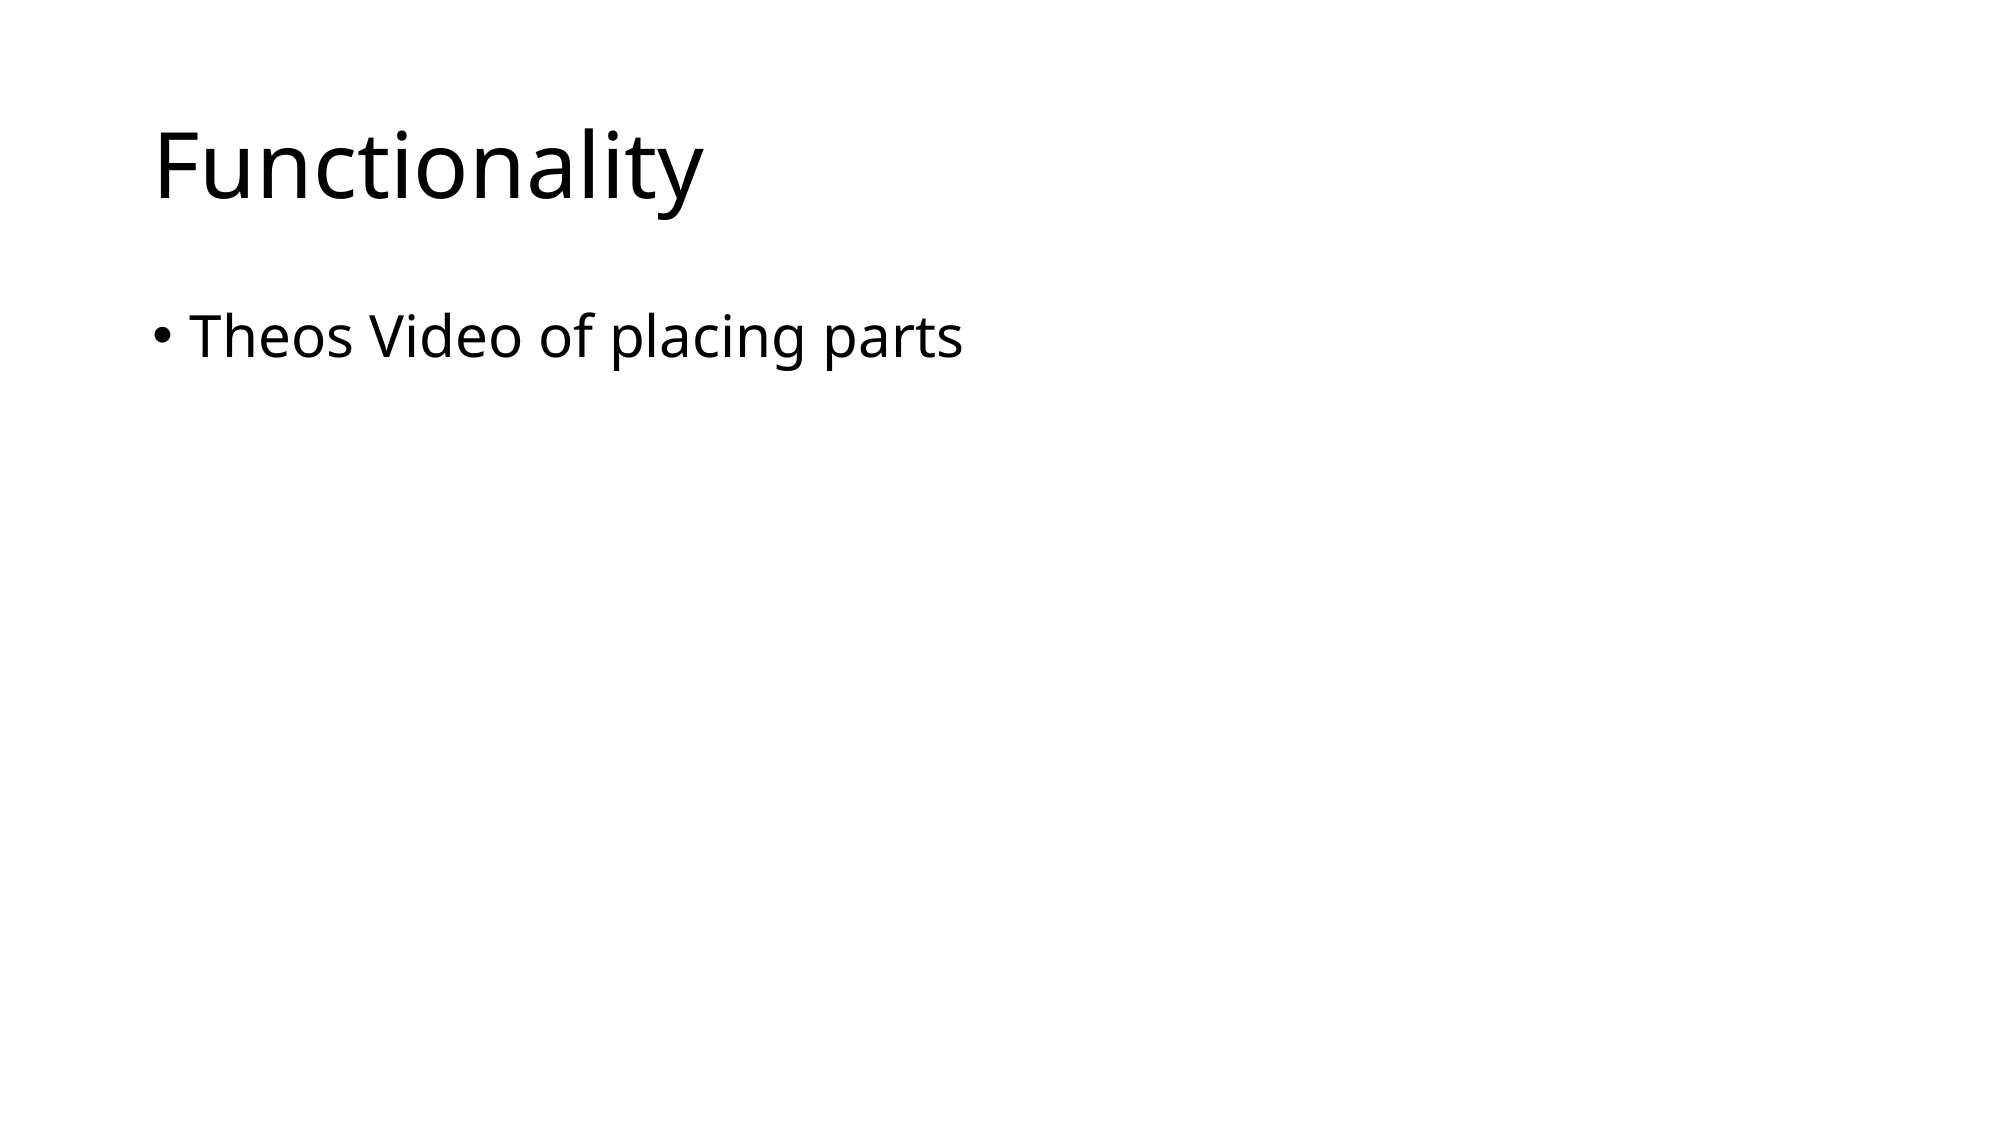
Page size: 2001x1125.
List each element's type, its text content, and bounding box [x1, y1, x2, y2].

title Functionality [137, 59, 1863, 278]
list Theos Video of placing parts [137, 299, 1863, 1014]
